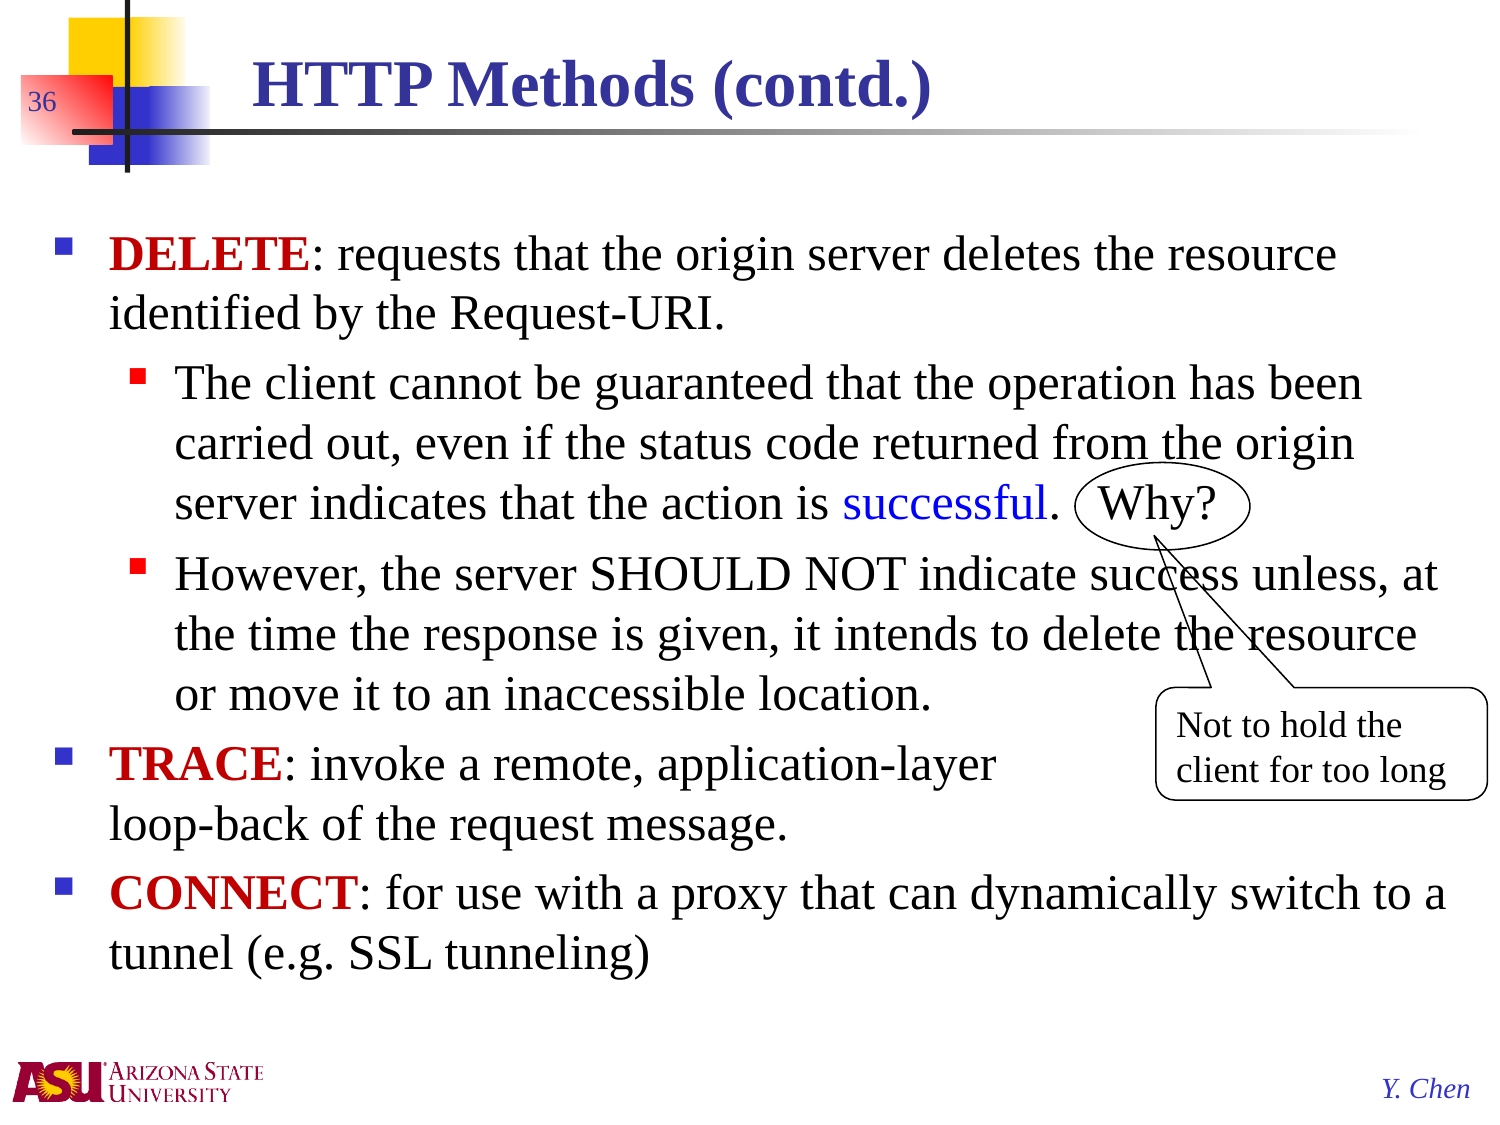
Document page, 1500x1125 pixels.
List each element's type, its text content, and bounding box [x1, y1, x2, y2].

list DELETE: requests that the origin server deletes the resource identified by the Request-URI. The client cannot be guaranteed that the operation has been carried out, even if the status code returned from the origin server indicates that the action is successful. Why? However, the server SHOULD NOT indicate success unless, at the time the response is given, it intends to delete the resource or move it to an inaccessible location. TRACE: invoke a remote, application-layer loop-back of the request message. CONNECT: for use with a proxy that can dynamically switch to a tunnel (e.g. SSL tunneling) [37, 212, 1469, 1050]
picture [12, 1062, 263, 1102]
title HTTP Methods (contd.) [237, 24, 1488, 128]
text_box Not to hold the client for too long [1469, 687, 1488, 800]
slide_number 36 [12, 49, 126, 126]
text_box [1074, 462, 1250, 550]
